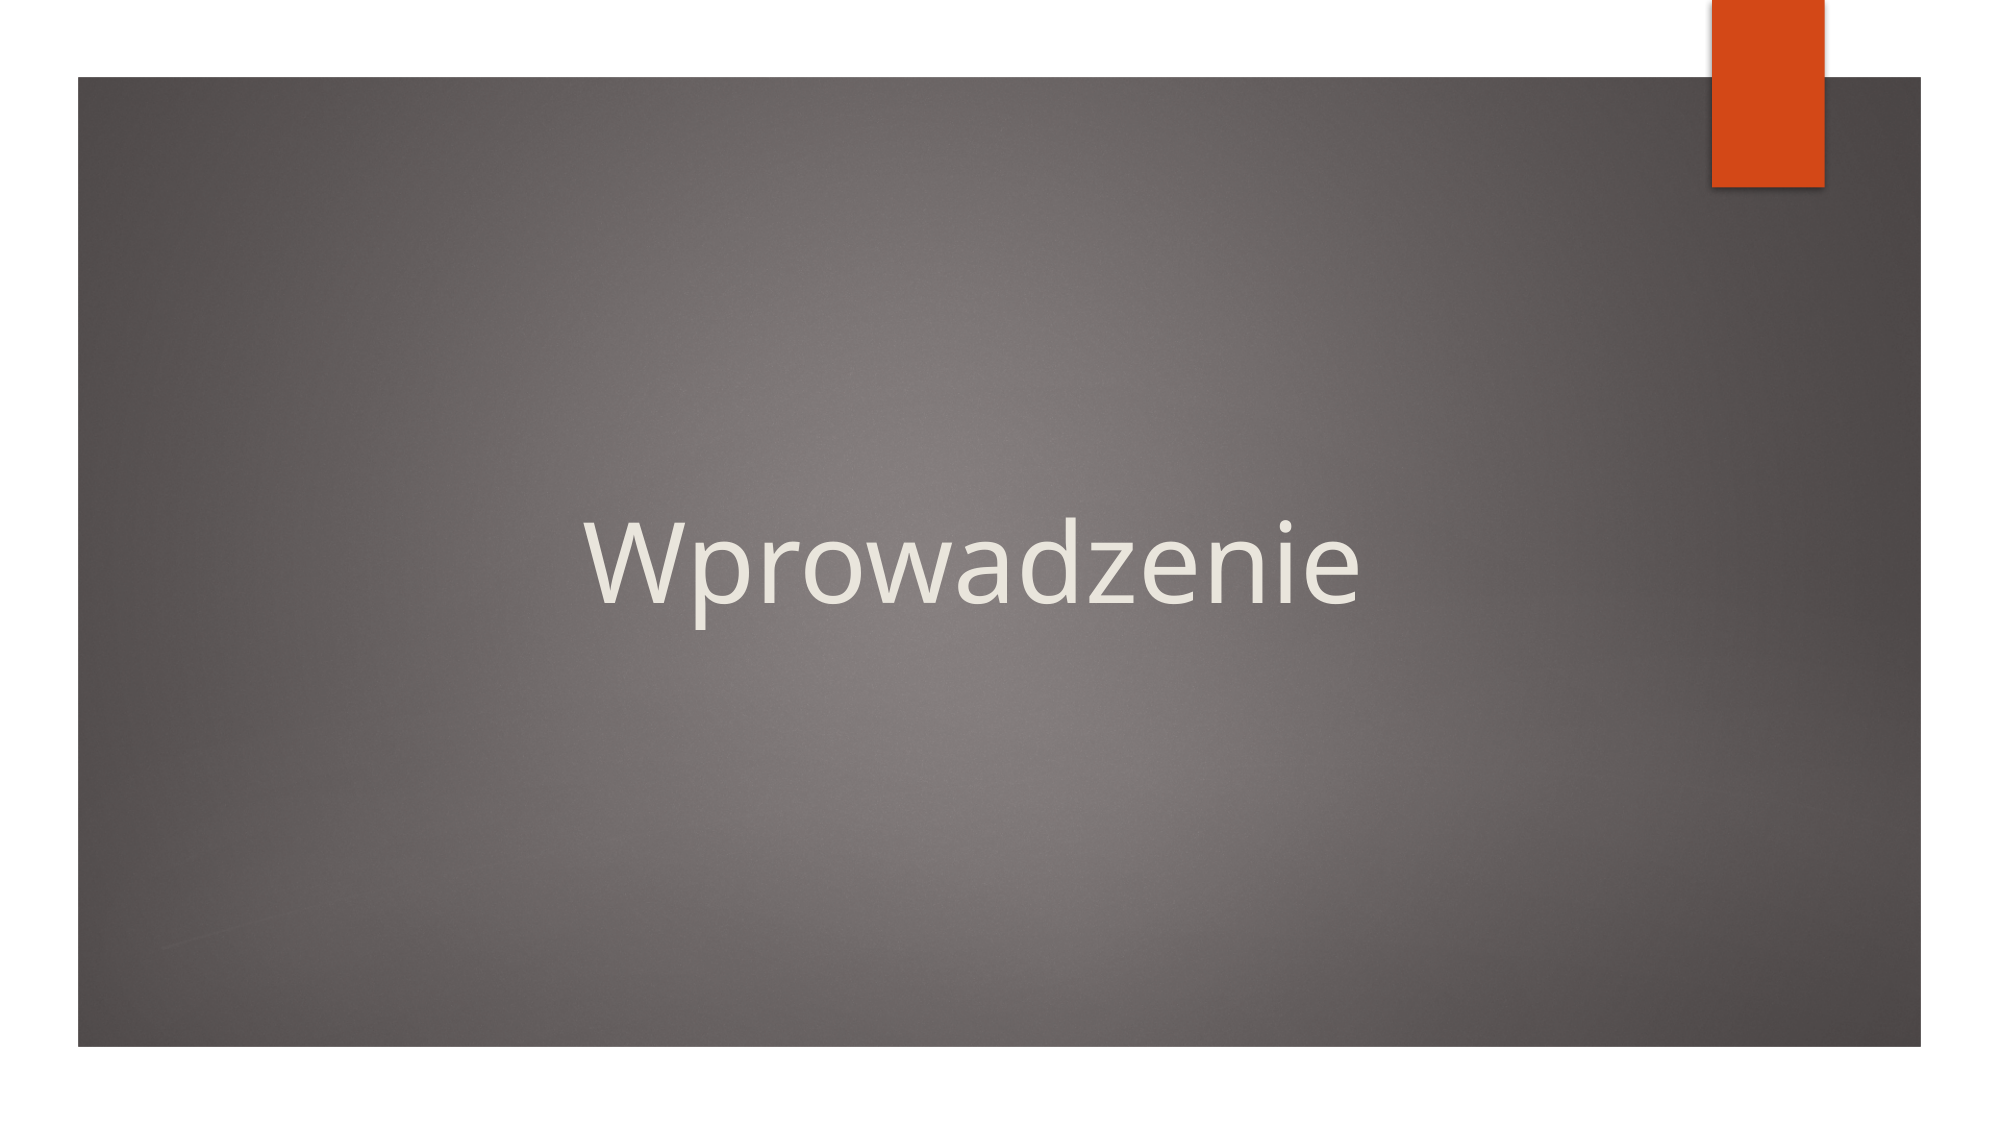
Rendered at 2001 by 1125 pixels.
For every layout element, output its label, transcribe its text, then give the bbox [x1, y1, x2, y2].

title Wprowadzenie [567, 491, 1433, 634]
